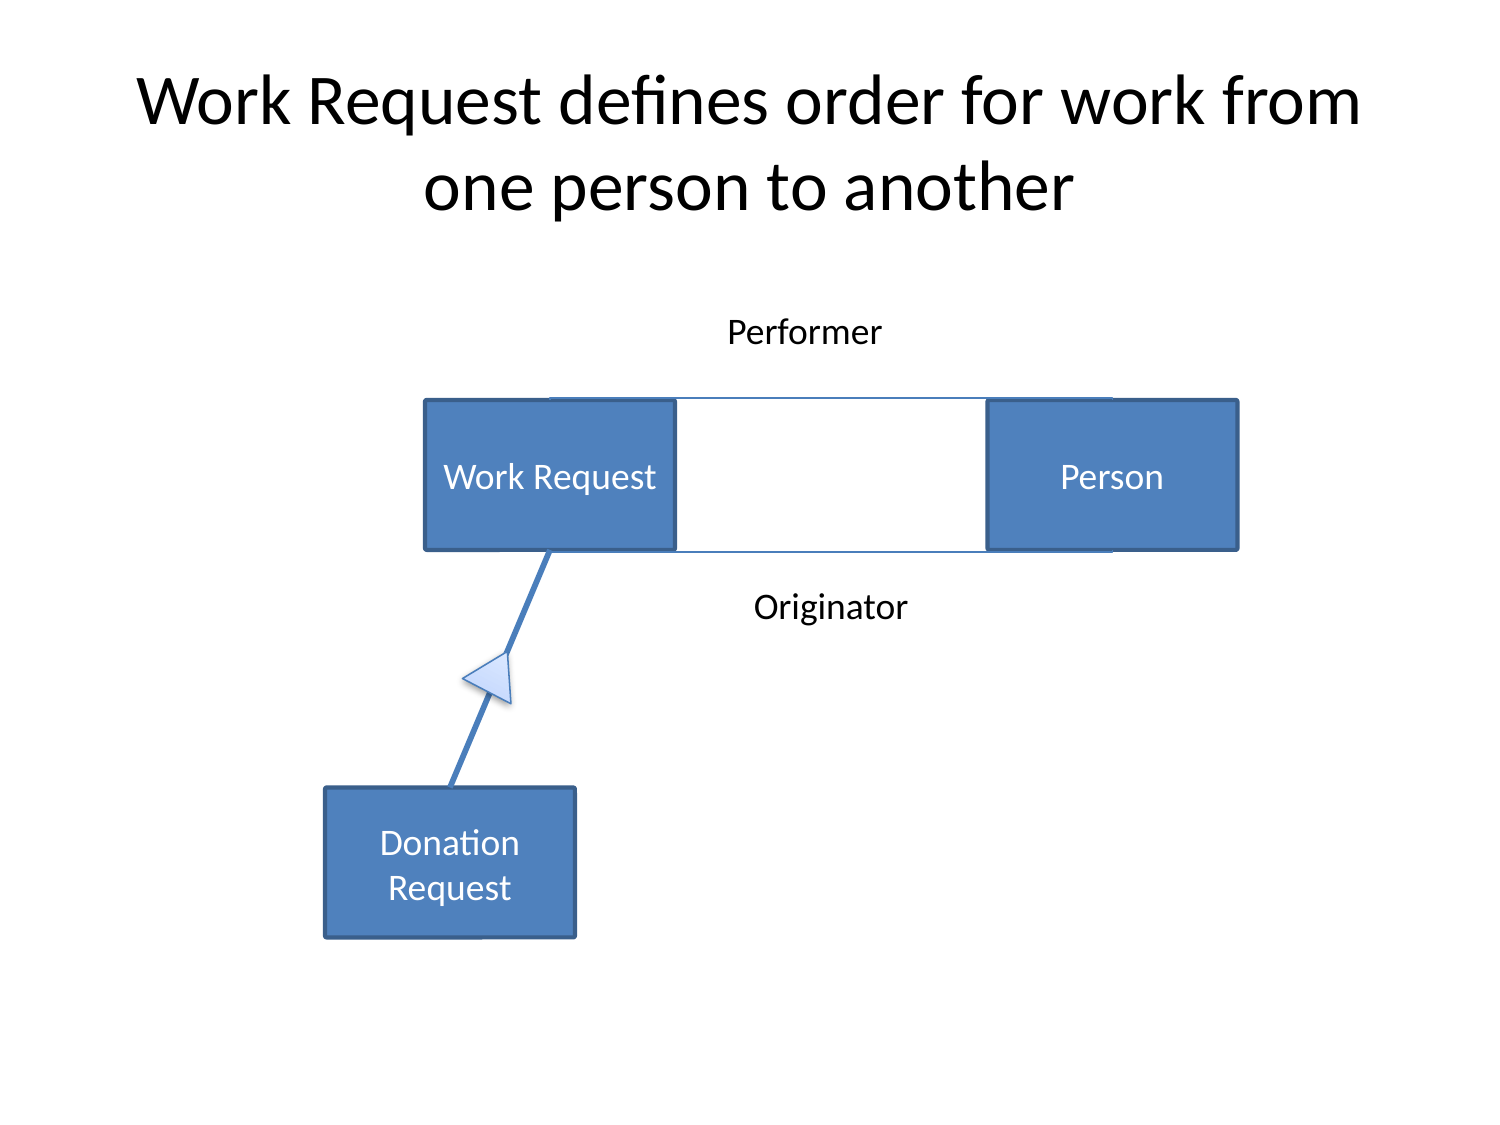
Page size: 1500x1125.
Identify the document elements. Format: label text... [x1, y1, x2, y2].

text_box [380, 618, 619, 719]
title Work Request defines order for work from one person to another [75, 45, 1425, 233]
text_box Performer [712, 299, 824, 360]
text_box Donation Request [322, 785, 578, 940]
text_box Originator [738, 574, 824, 635]
text_box Work Request [422, 397, 678, 553]
text_box Originator [836, 574, 924, 635]
text_box Performer [836, 299, 898, 360]
text_box Person [985, 397, 1240, 552]
